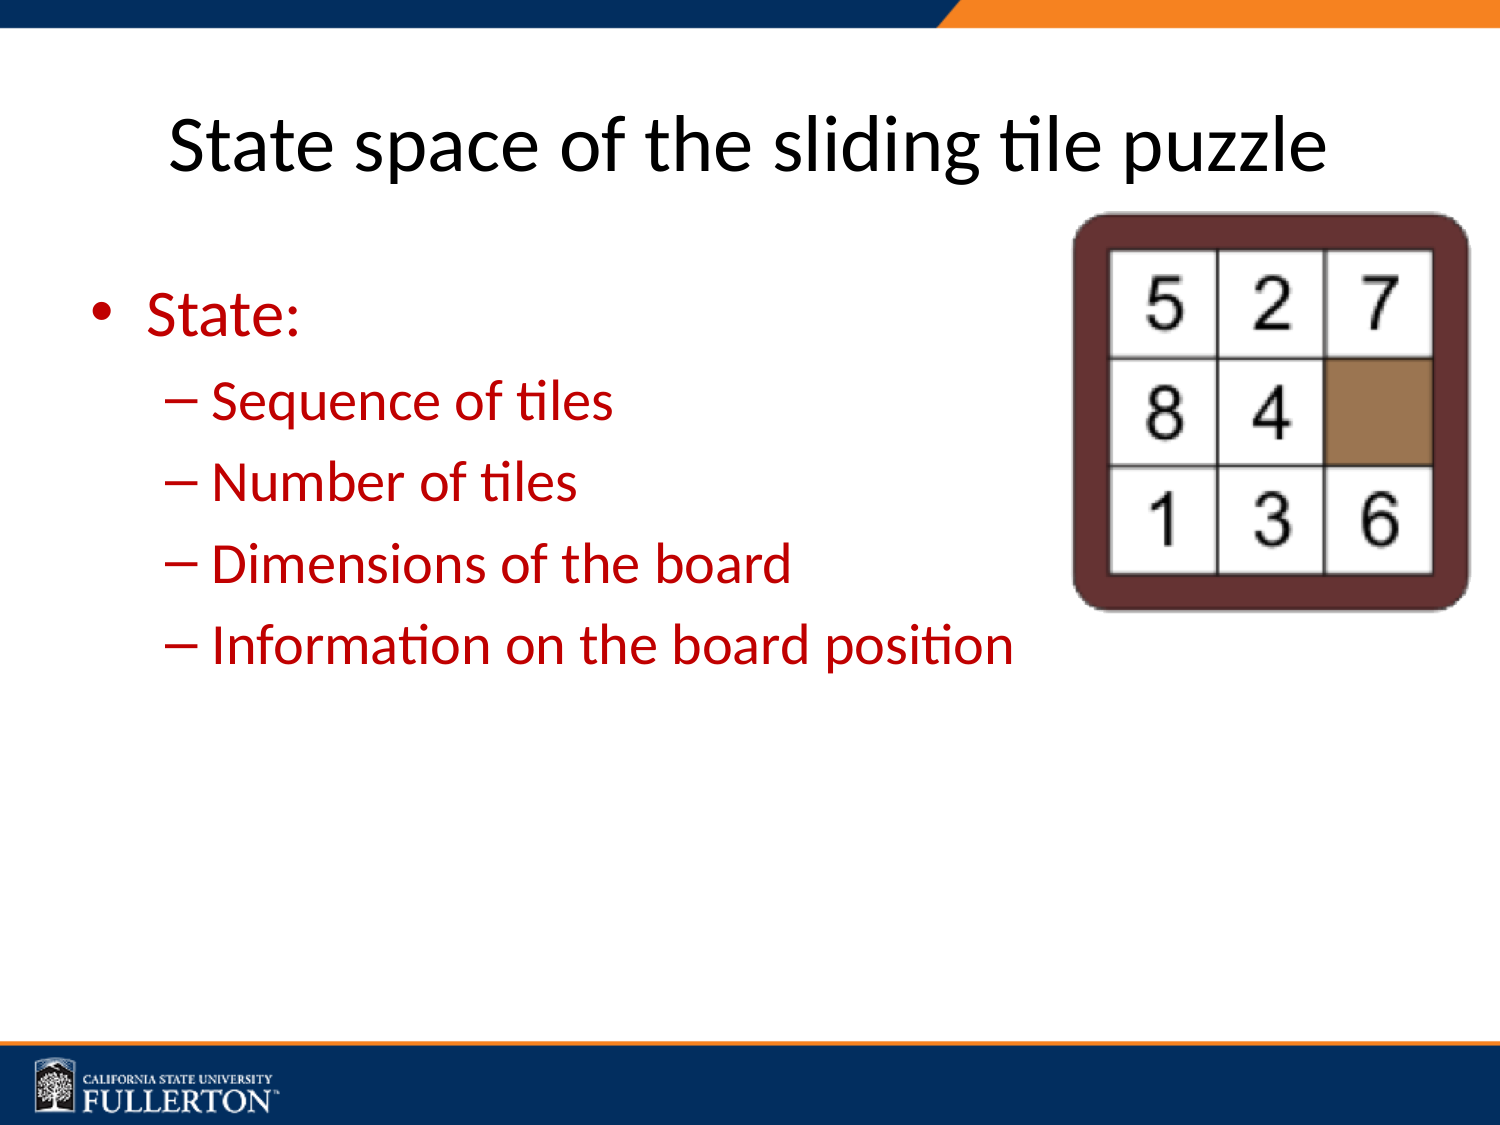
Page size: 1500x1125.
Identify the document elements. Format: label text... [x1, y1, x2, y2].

title State space of the sliding tile puzzle [75, 45, 1425, 233]
picture [0, 0, 1500, 1125]
list State: Sequence of tiles Number of tiles Dimensions of the board Information on the board position [75, 262, 1425, 1005]
